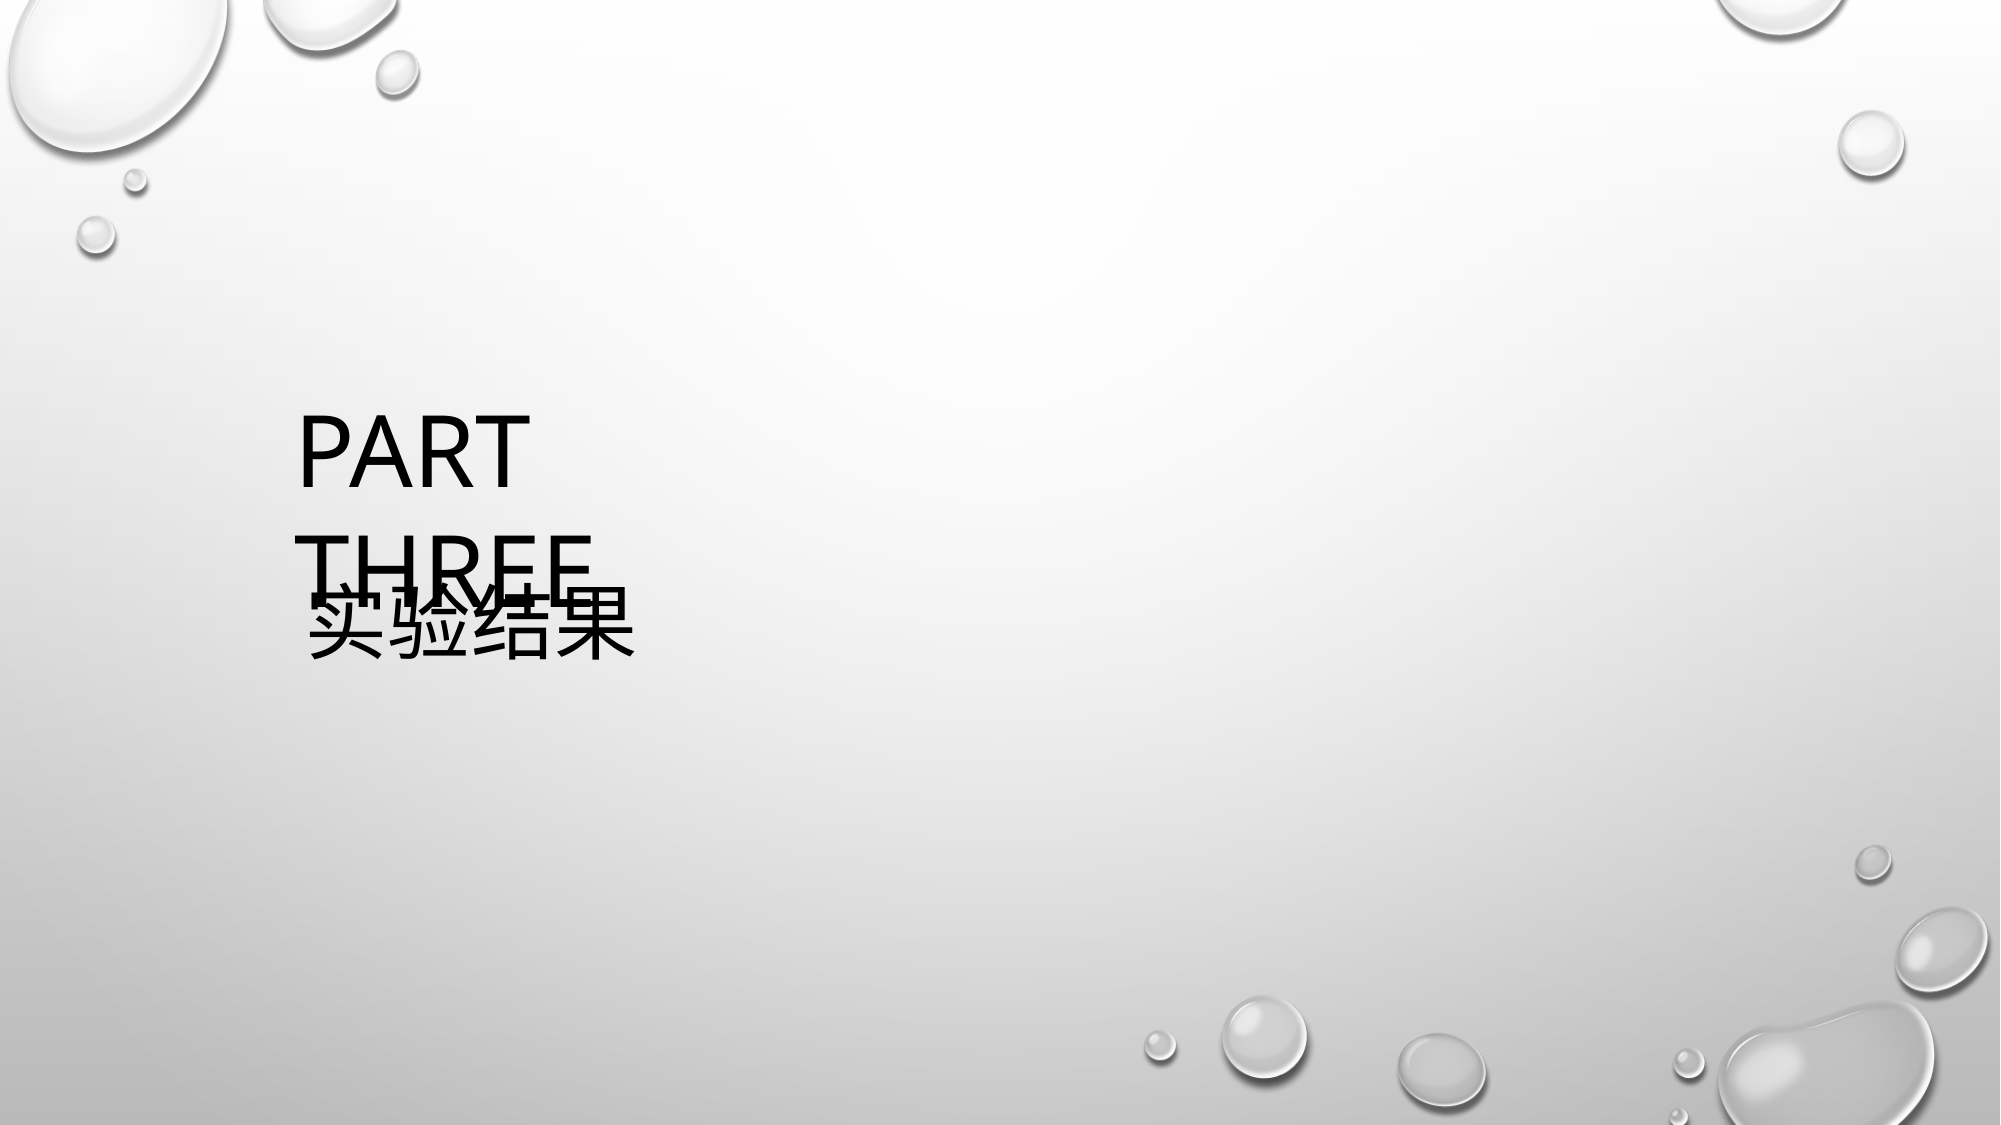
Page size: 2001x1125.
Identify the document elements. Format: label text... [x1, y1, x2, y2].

text_box PART THREE [279, 380, 823, 635]
picture [0, 0, 2000, 1125]
text_box 实验结果 [289, 562, 1179, 678]
